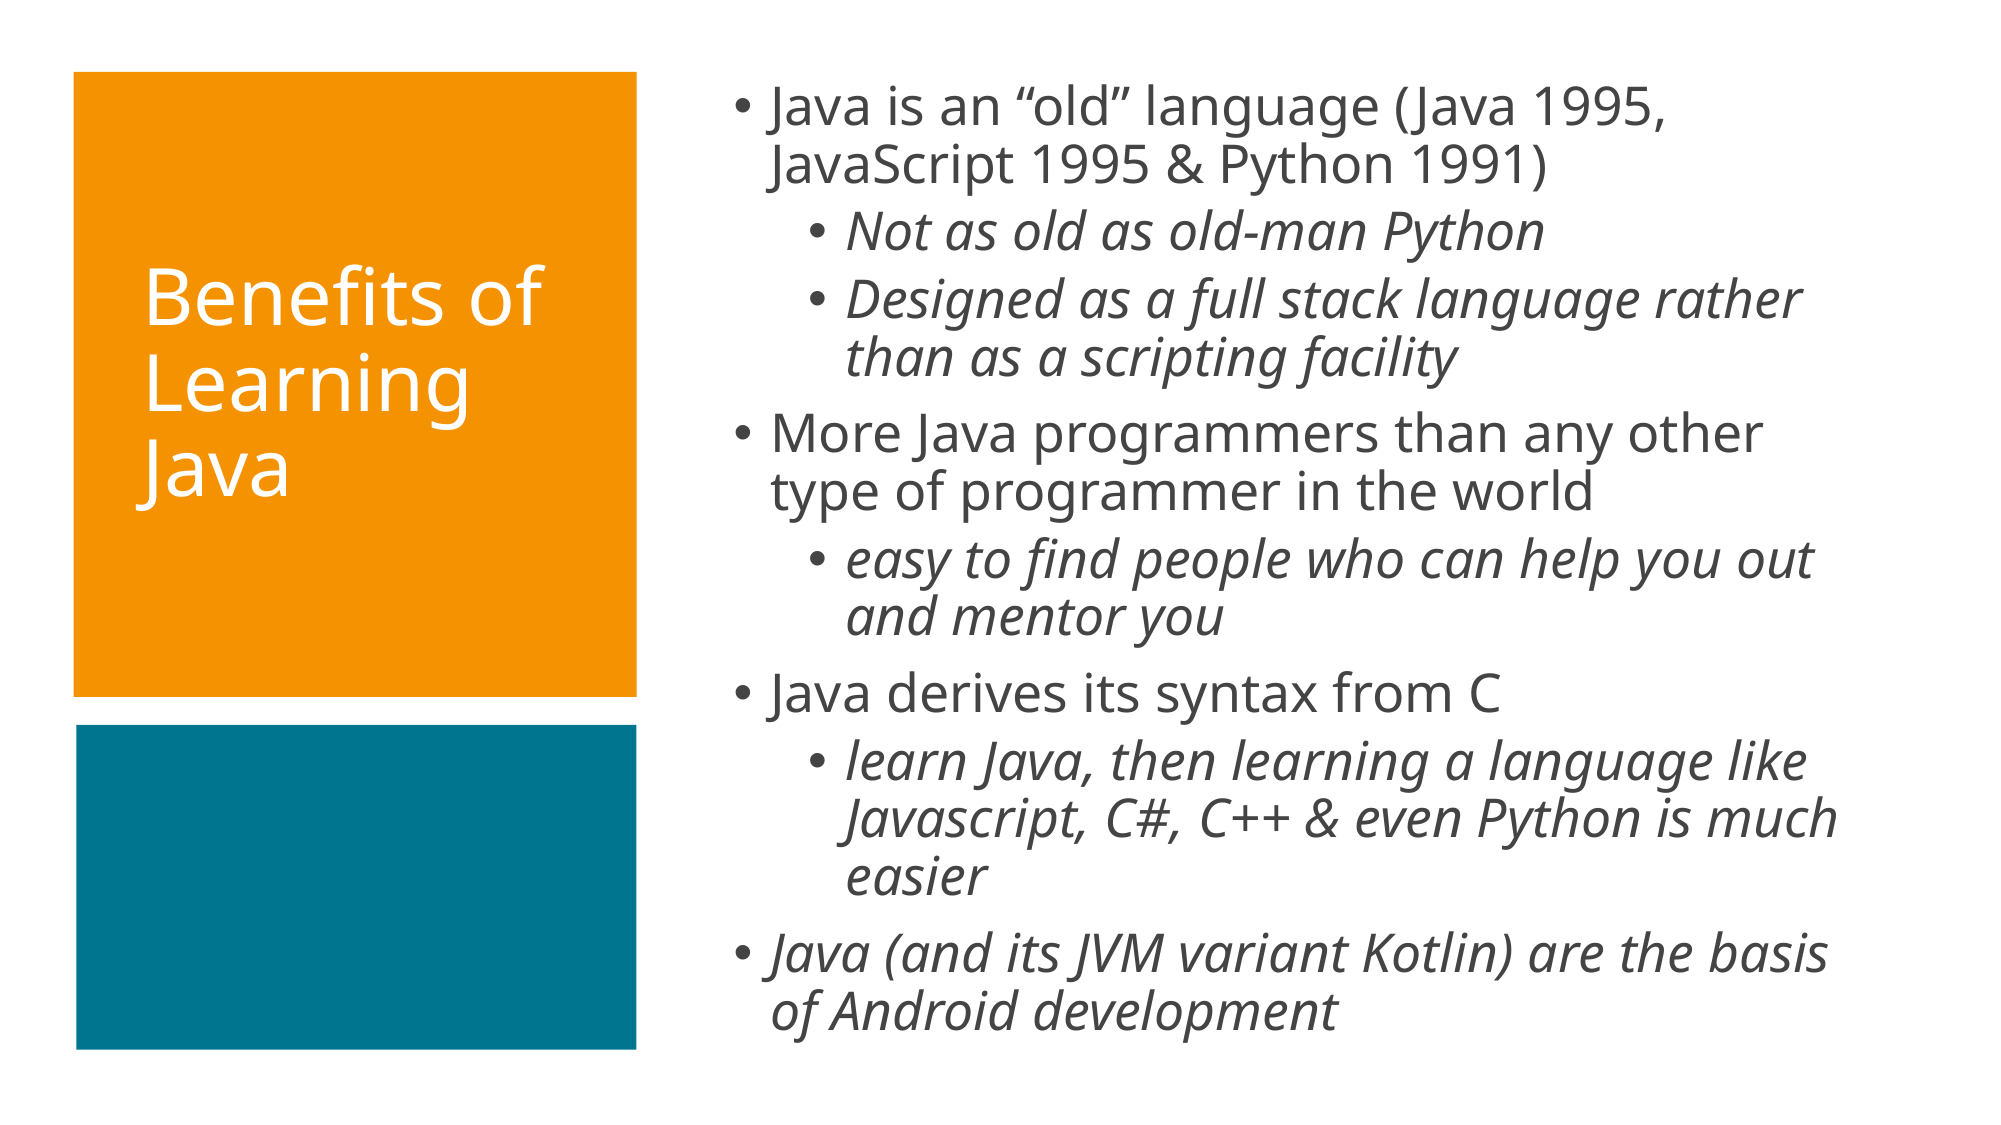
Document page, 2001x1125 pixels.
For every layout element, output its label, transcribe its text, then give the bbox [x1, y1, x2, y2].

text_box [73, 71, 638, 698]
list Java is an “old” language (Java 1995, JavaScript 1995 & Python 1991) Not as old as old-man Python Designed as a full stack language rather than as a scripting facility More Java programmers than any other type of programmer in the world easy to find people who can help you out and mentor you Java derives its syntax from C learn Java, then learning a language like Javascript, C#, C++ & even Python is much easier Java (and its JVM variant Kotlin) are the basis of Android development [718, 71, 1873, 1050]
text_box [75, 724, 637, 1051]
text_box Benefits of Learning Java [127, 120, 595, 652]
